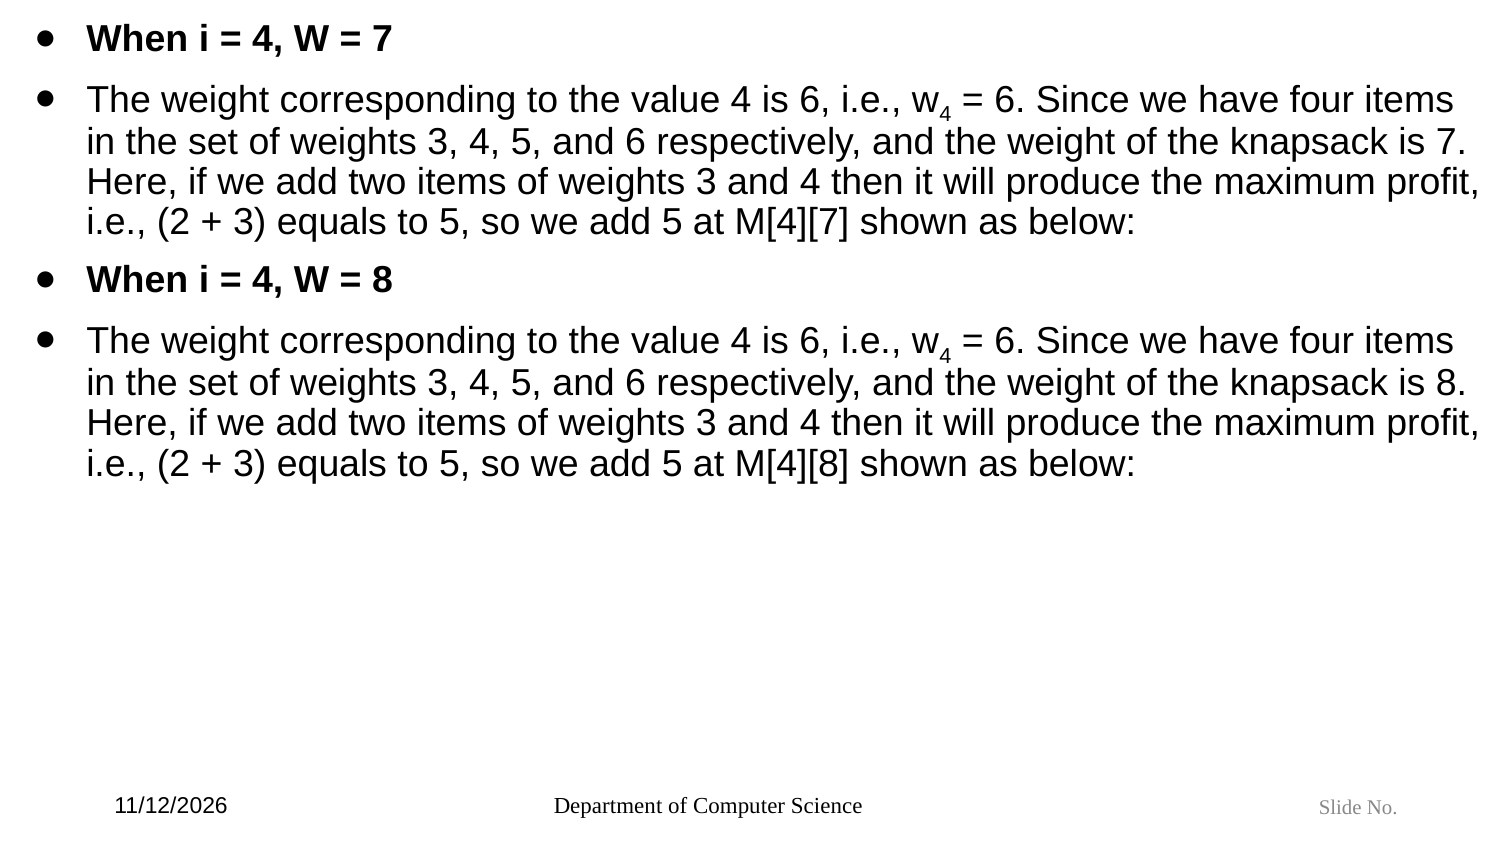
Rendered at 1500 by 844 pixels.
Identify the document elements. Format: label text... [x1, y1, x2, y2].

text_box Slide No. [1307, 782, 1477, 827]
list When i = 4, W = 7 The weight corresponding to the value 4 is 6, i.e., w4 = 6. Since we have four items in the set of weights 3, 4, 5, and 6 respectively, and the weight of the knapsack is 7. Here, if we add two items of weights 3 and 4 then it will produce the maximum profit, i.e., (2 + 3) equals to 5, so we add 5 at M[4][7] shown as below: When i = 4, W = 8 The weight corresponding to the value 4 is 6, i.e., w4 = 6. Since we have four items in the set of weights 3, 4, 5, and 6 respectively, and the weight of the knapsack is 8. Here, if we add two items of weights 3 and 4 then it will produce the maximum profit, i.e., (2 + 3) equals to 5, so we add 5 at M[4][8] shown as below: [0, 13, 1500, 771]
footer Department of Computer Science [455, 782, 962, 827]
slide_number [103, 782, 441, 827]
